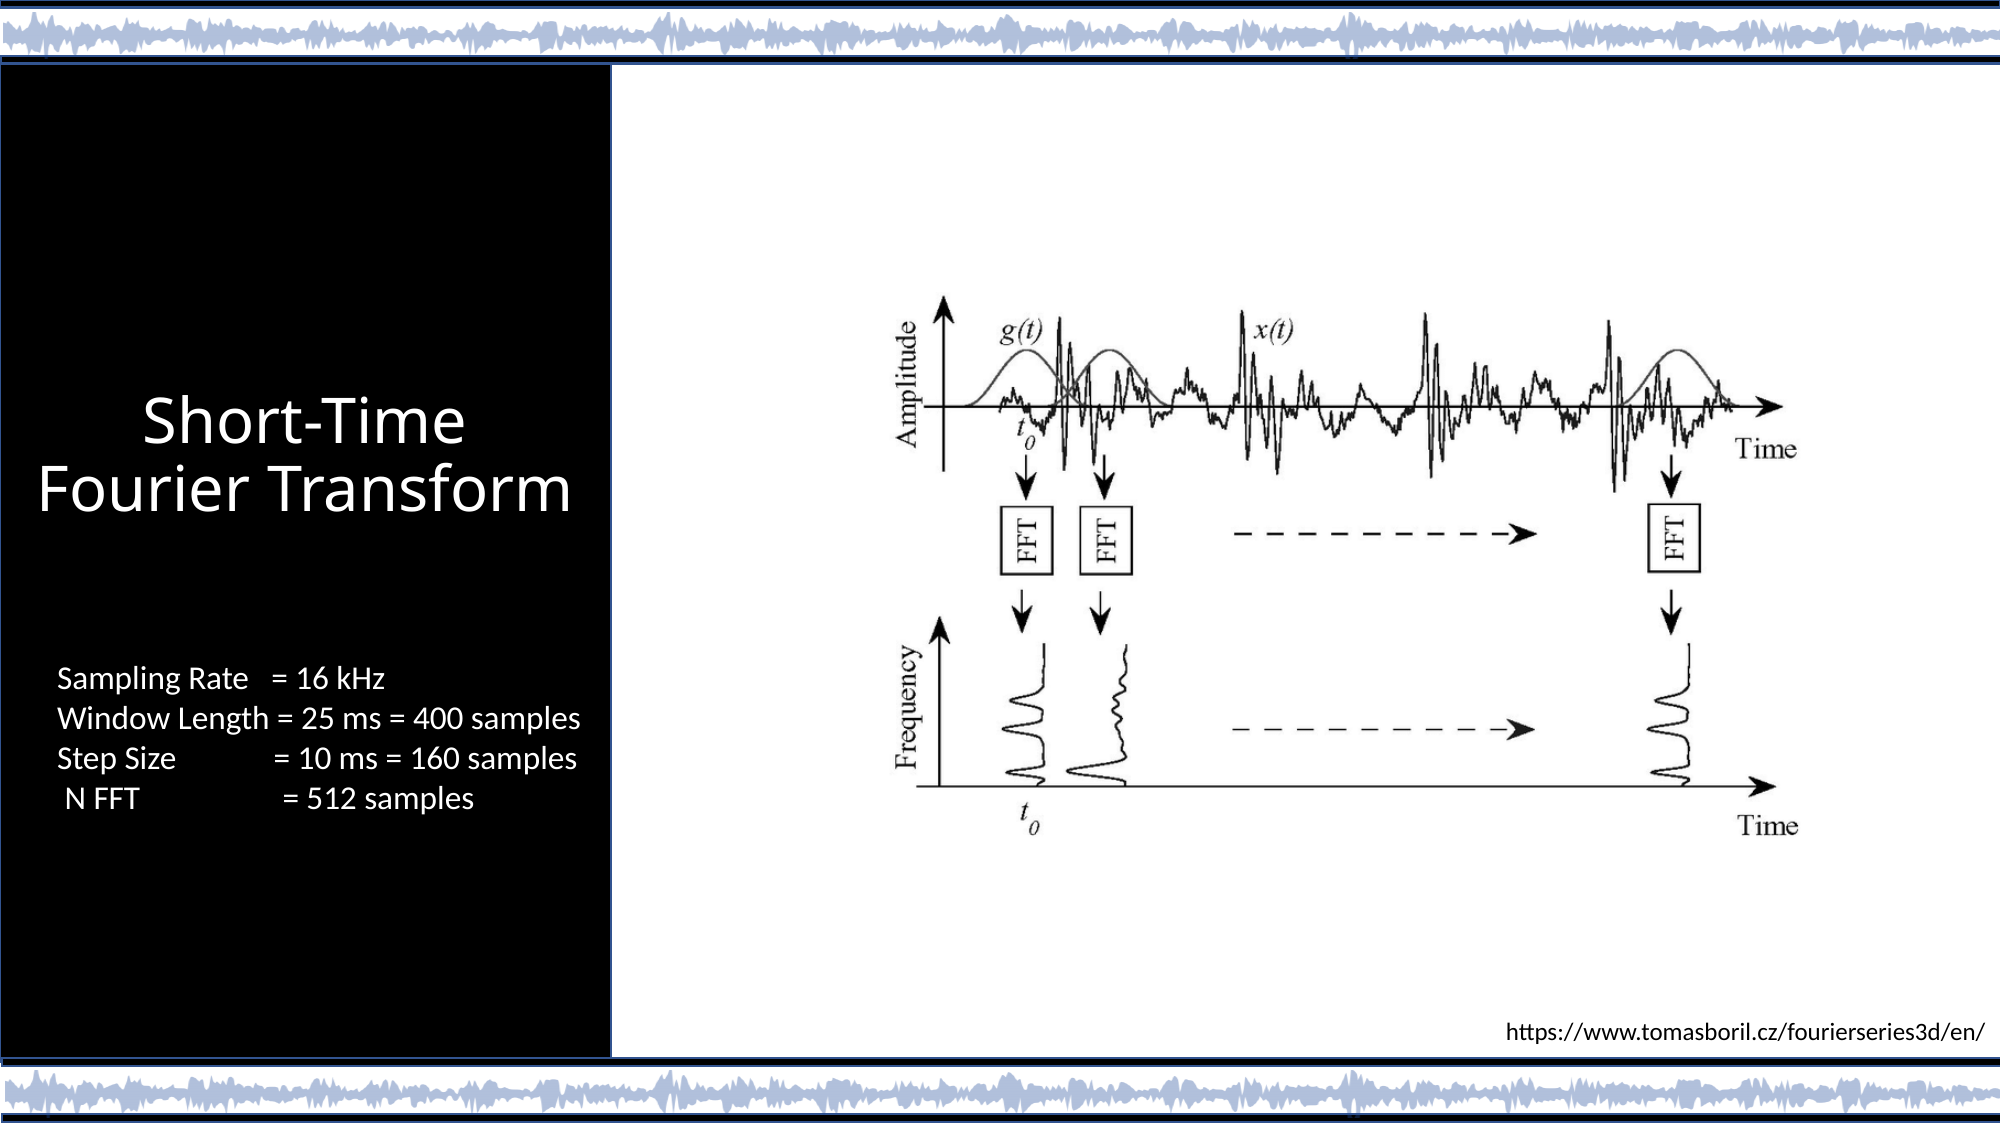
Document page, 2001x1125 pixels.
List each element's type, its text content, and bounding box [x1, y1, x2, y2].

text_box Short-Time Fourier Transform [21, 381, 590, 578]
text_box [0, 65, 612, 1063]
text_box https://www.tomasboril.cz/fourierseries3d/en/ [1491, 1007, 2000, 1053]
picture [883, 279, 1819, 846]
text_box Sampling Rate = 16 kHz Window Length = 25 ms = 400 samples Step Size = 10 ms = 160 samples N FFT = 512 samples [42, 648, 611, 824]
text_box [1, 1057, 2000, 1067]
text_box [0, 0, 2000, 9]
picture [5, 1070, 2000, 1118]
text_box [1, 1113, 2000, 1123]
picture [3, 12, 2000, 59]
text_box [0, 55, 2000, 65]
